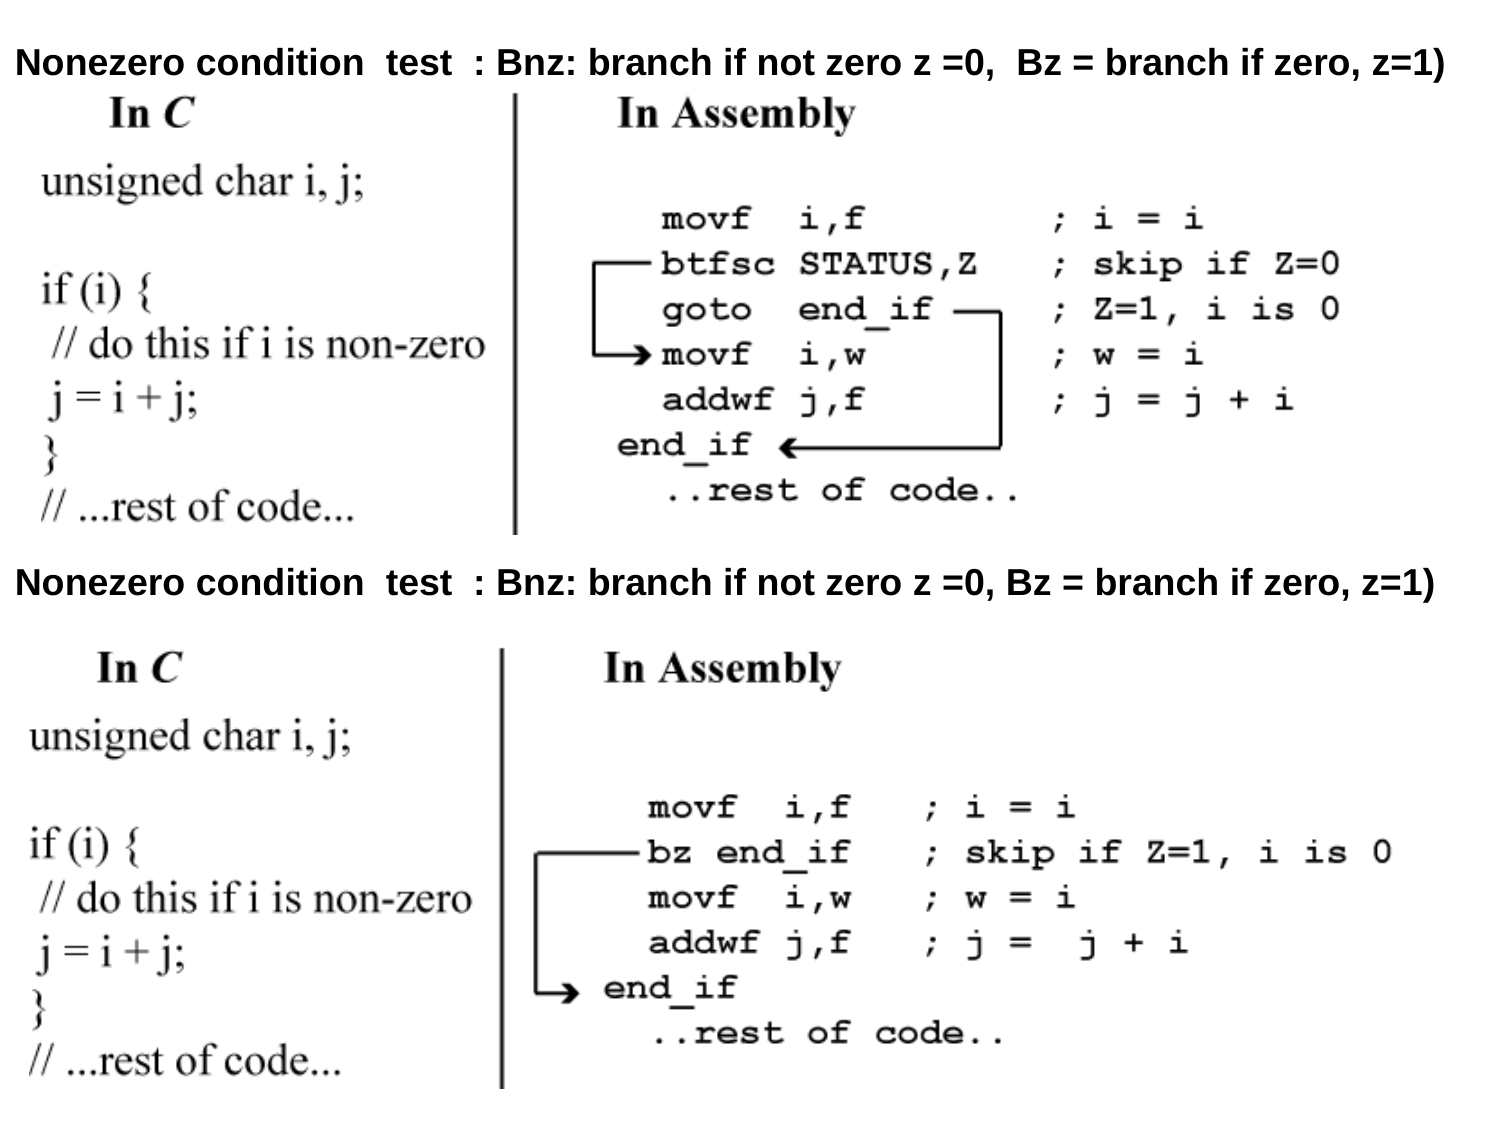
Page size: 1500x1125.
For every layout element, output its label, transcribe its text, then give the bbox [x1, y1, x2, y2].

picture [29, 644, 1394, 1089]
text_box Nonezero condition test : Bnz: branch if not zero z =0, Bz = branch if zero, z=1) [0, 30, 1500, 91]
text_box Nonezero condition test : Bnz: branch if not zero z =0, Bz = branch if zero, z=1) [0, 550, 1500, 611]
picture [40, 89, 1341, 536]
